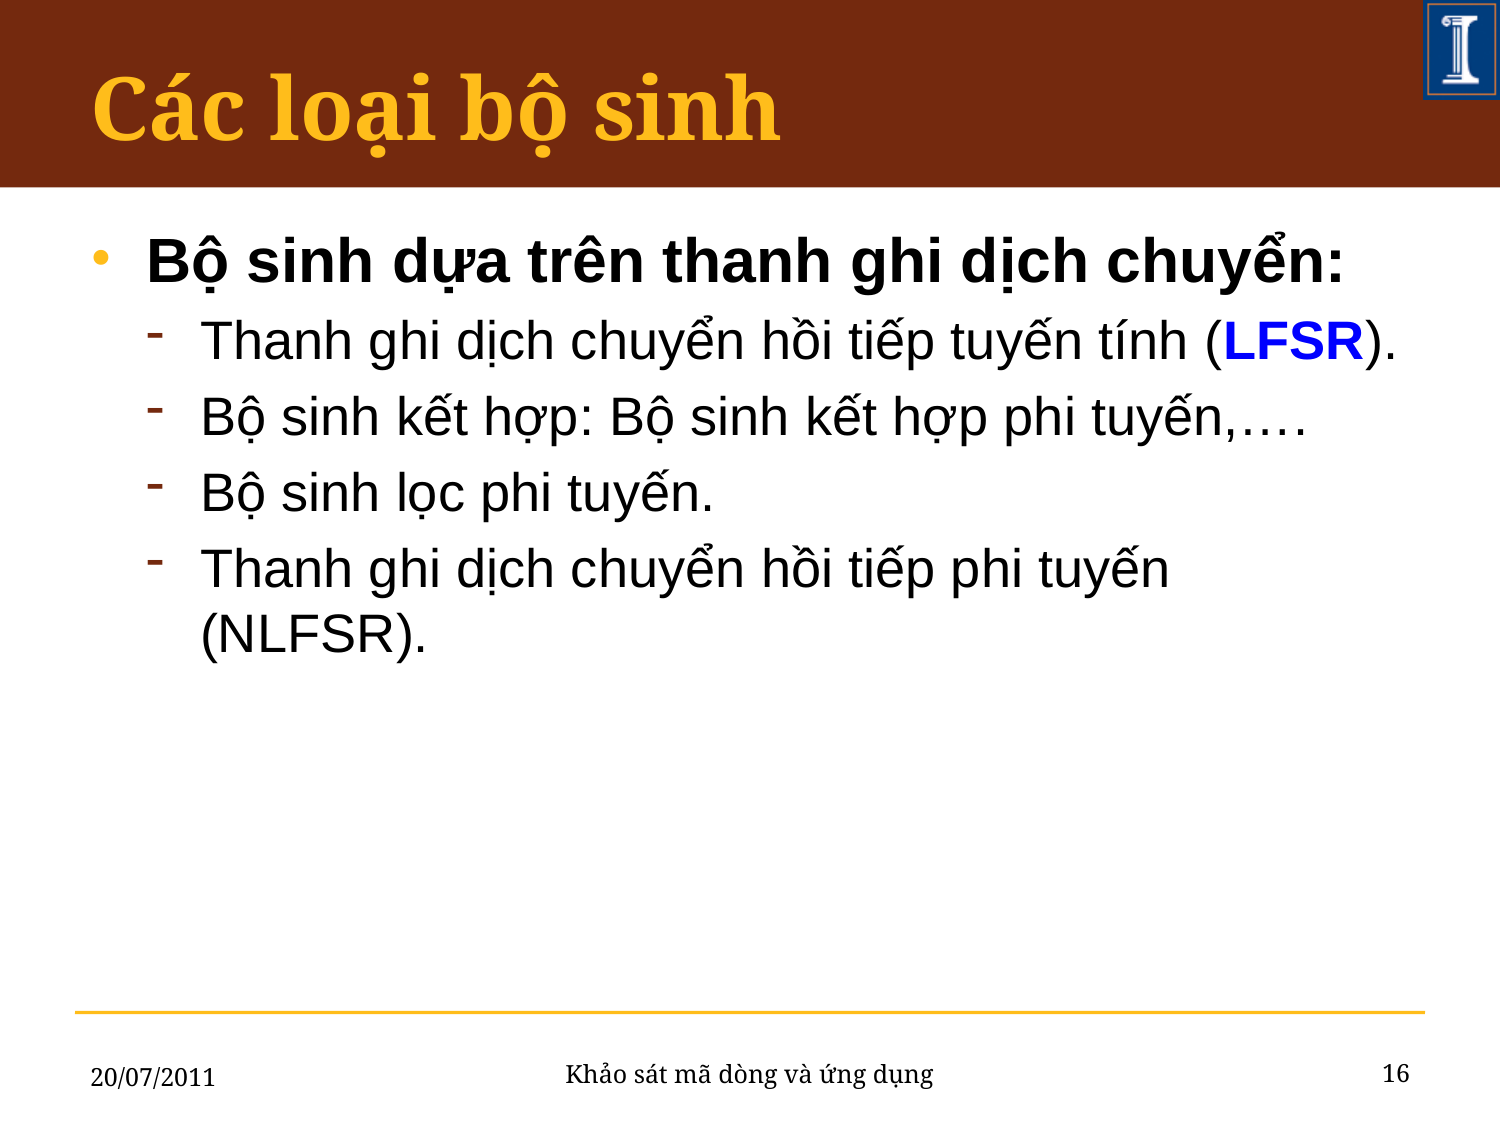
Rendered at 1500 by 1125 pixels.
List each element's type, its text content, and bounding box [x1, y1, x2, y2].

slide_number 16 [1074, 1023, 1426, 1100]
footer Khảo sát mã dòng và ứng dụng [512, 1024, 988, 1101]
title Các loại bộ sinh [74, 45, 1426, 188]
list Bộ sinh dựa trên thanh ghi dịch chuyển: Thanh ghi dịch chuyển hồi tiếp tuyến tính (LFSR). Bộ sinh kết hợp: Bộ sinh kết hợp phi tuyến,…. Bộ sinh lọc phi tuyến. Thanh ghi dịch chuyển hồi tiếp phi tuyến (NLFSR). [74, 212, 1426, 1006]
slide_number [74, 1023, 426, 1100]
